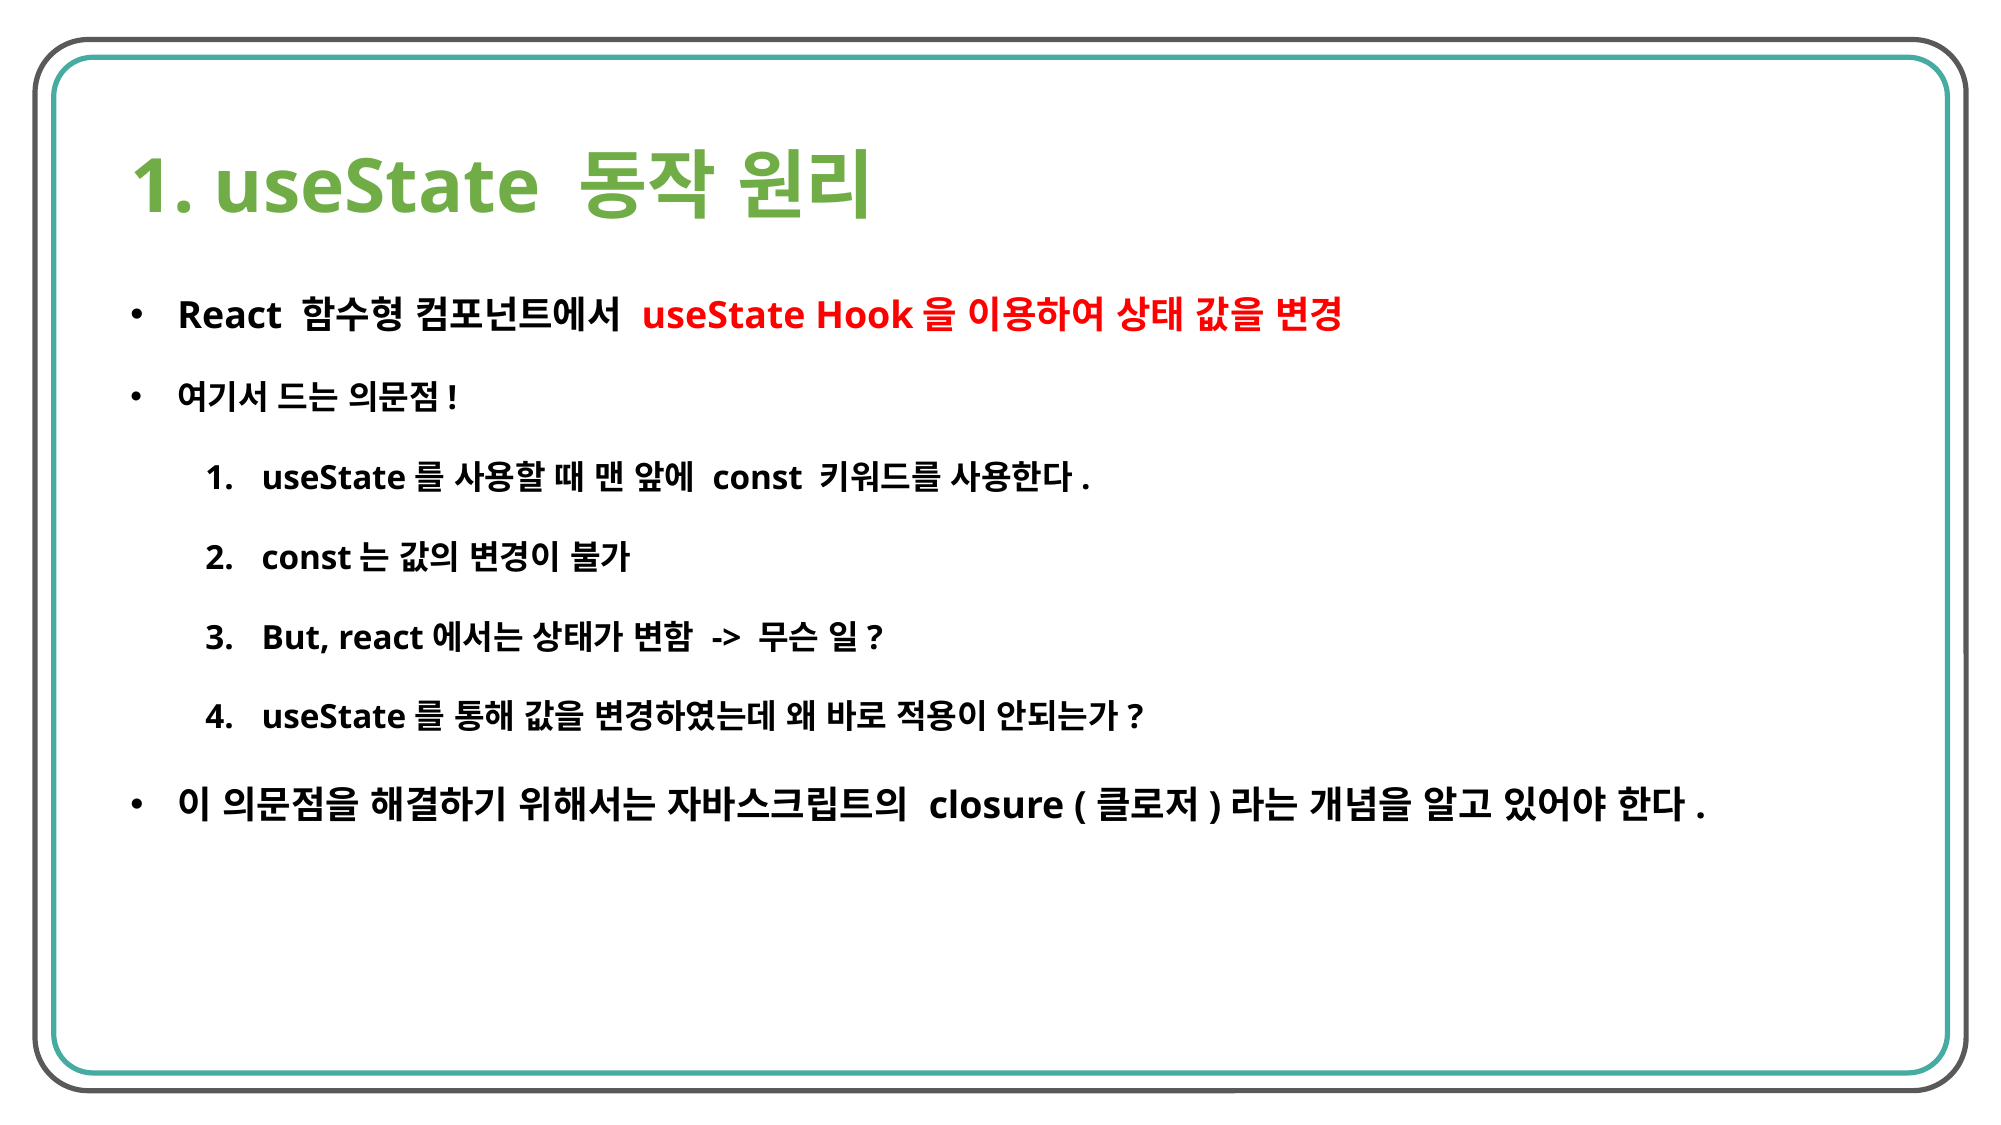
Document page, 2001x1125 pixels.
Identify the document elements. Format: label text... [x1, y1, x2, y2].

text_box [33, 38, 1968, 1092]
text_box React 함수형 컴포넌트에서 useState Hook을 이용하여 상태 값을 변경 여기서 드는 의문점! useState를 사용할 때 맨 앞에 const 키워드를 사용한다. const는 값의 변경이 불가 But, react에서는 상태가 변함 -> 무슨 일? useState를 통해 값을 변경하였는데 왜 바로 적용이 안되는가? 이 의문점을 해결하기 위해서는 자바스크립트의 closure (클로저)라는 개념을 알고 있어야 한다. [115, 238, 1880, 833]
text_box 1. useState 동작 원리 [115, 130, 1654, 236]
